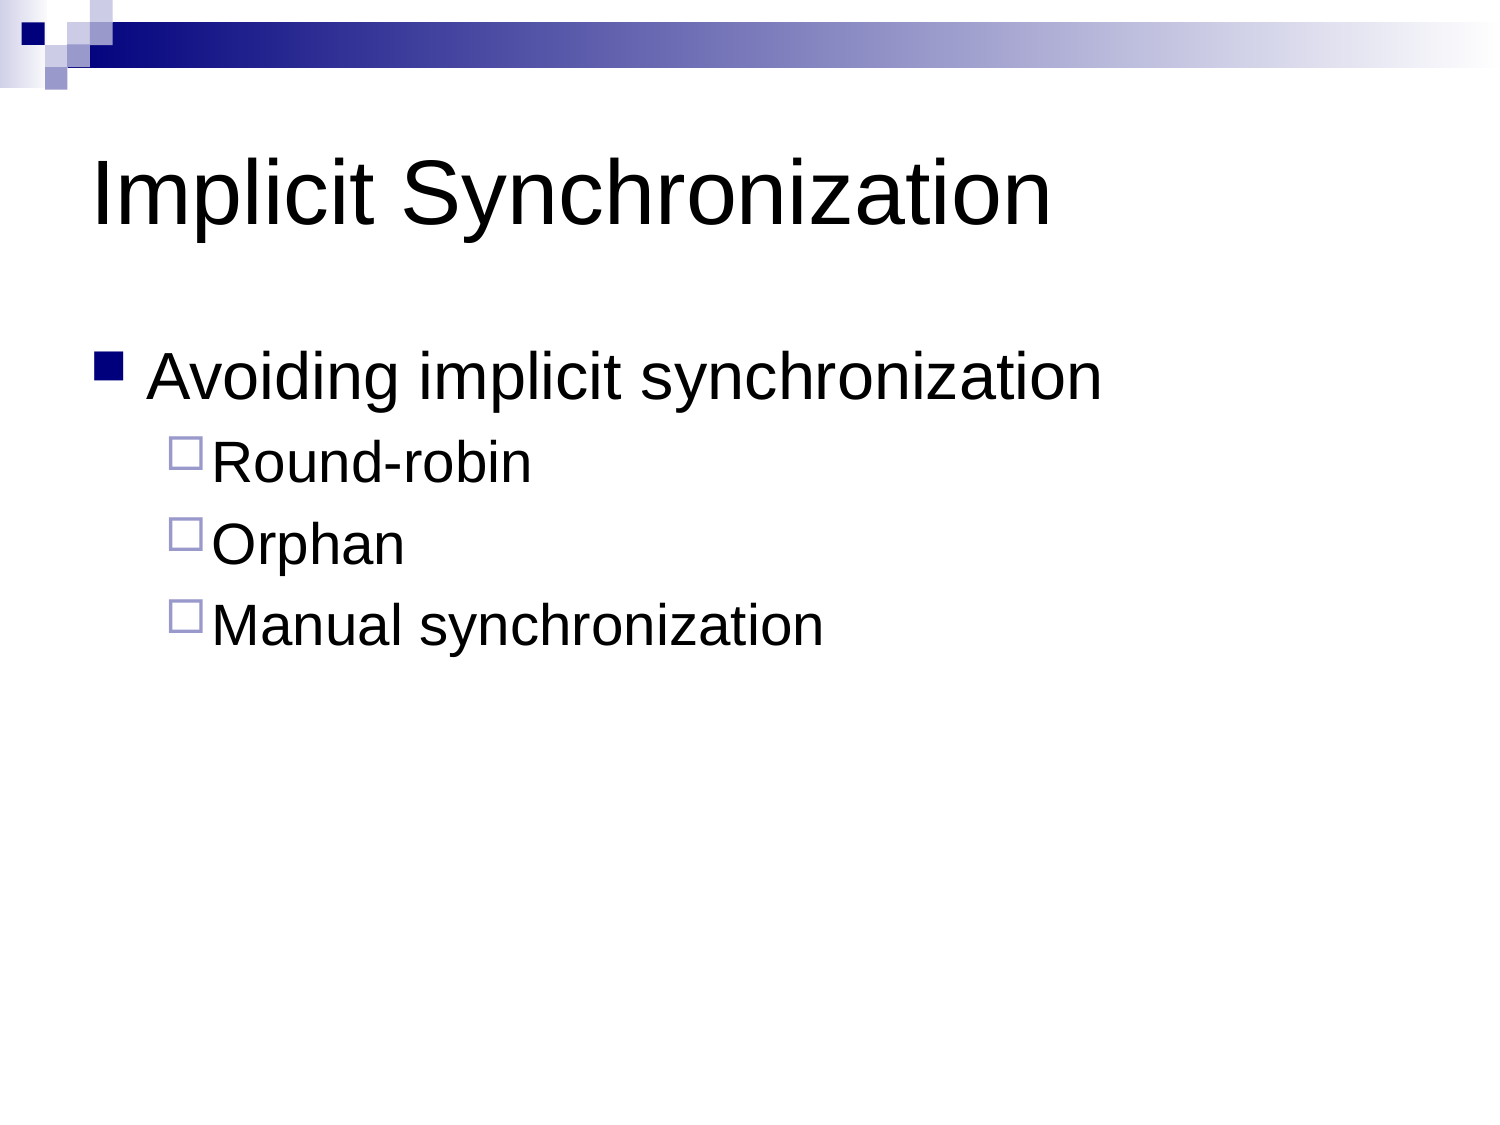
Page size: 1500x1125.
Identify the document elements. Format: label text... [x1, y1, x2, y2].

list Avoiding implicit synchronization Round-robin Orphan Manual synchronization [75, 324, 1425, 963]
title Implicit Synchronization [75, 75, 1425, 300]
